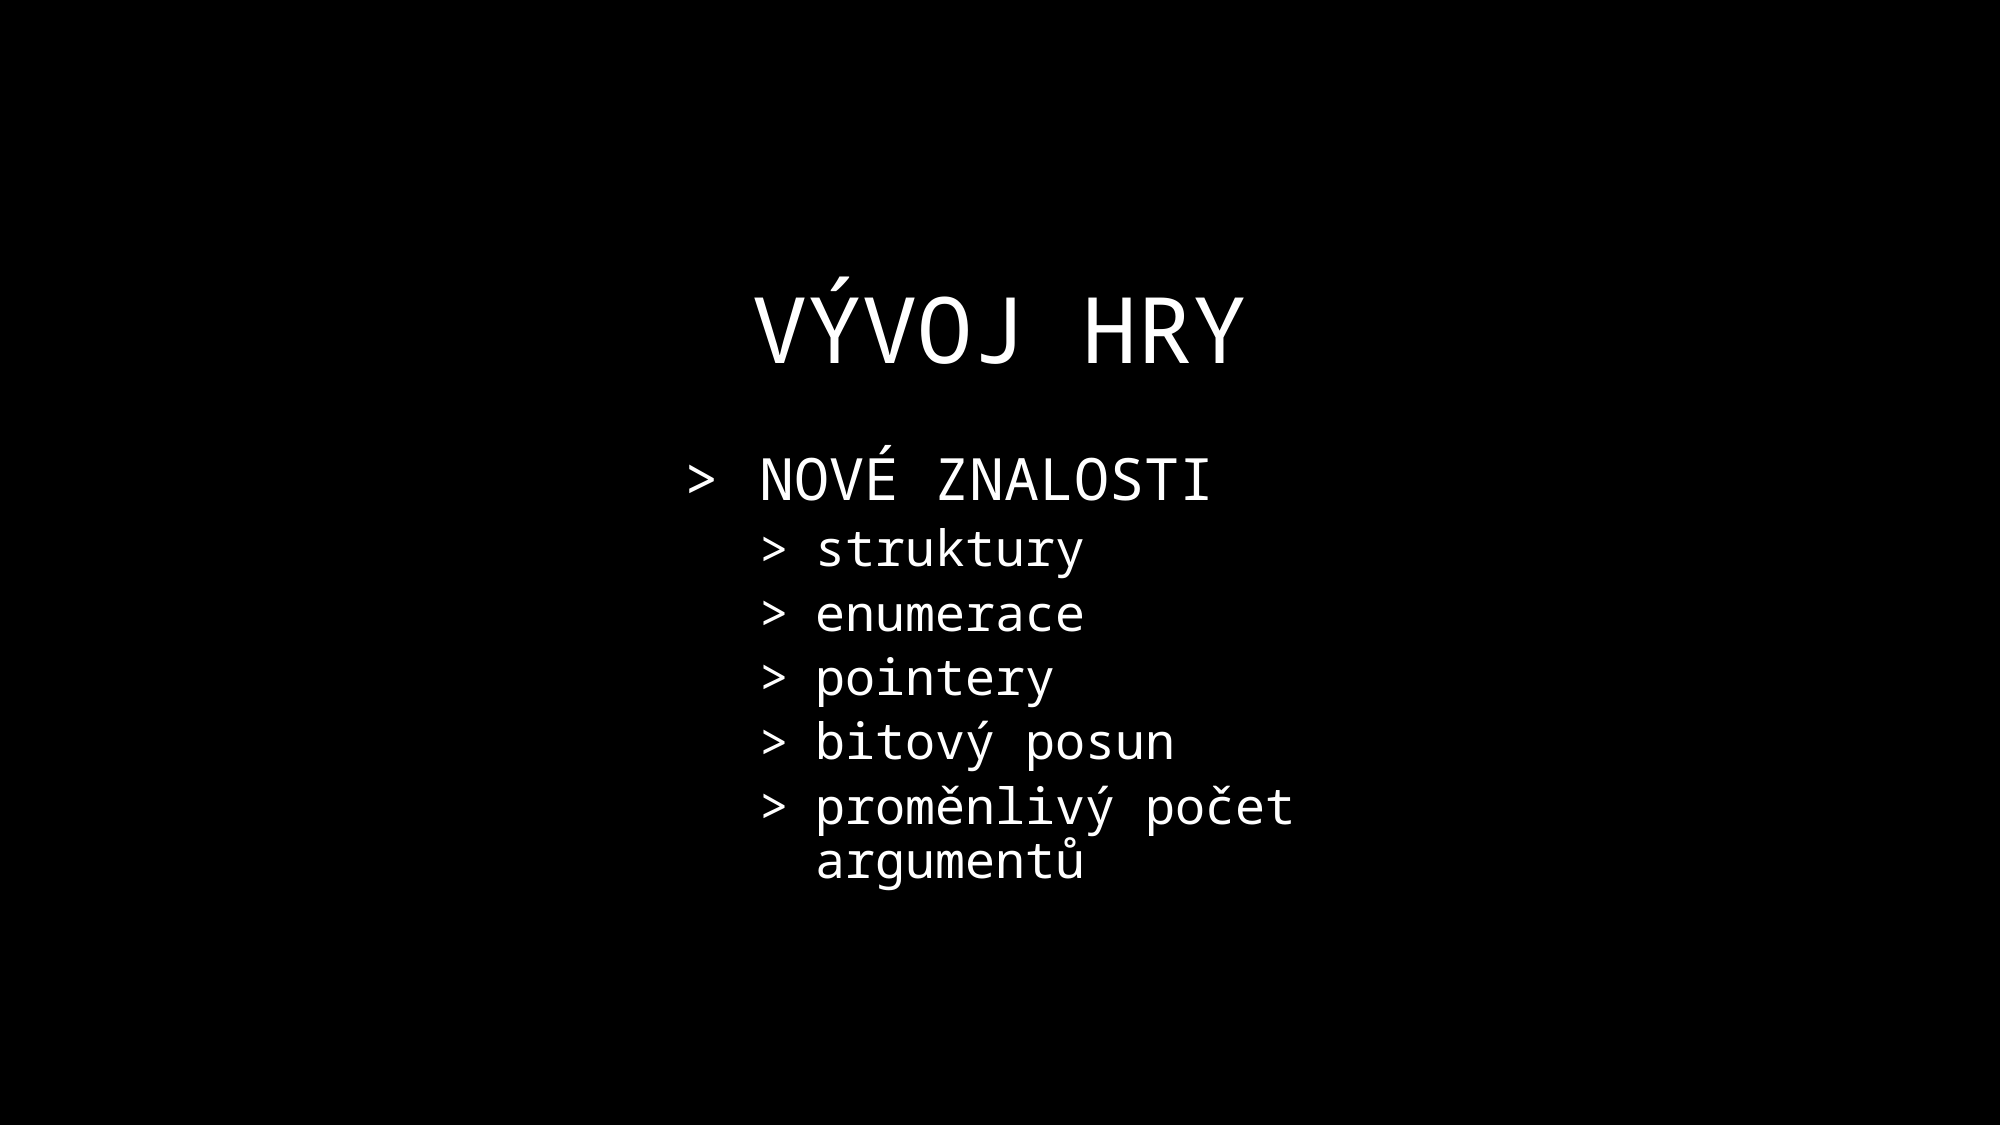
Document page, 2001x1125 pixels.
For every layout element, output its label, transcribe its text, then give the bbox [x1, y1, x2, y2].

list NOVÉ ZNALOSTI struktury enumerace pointery bitový posun proměnlivý počet argumentů [669, 442, 1331, 906]
title VÝVOJ HRY [669, 225, 1331, 442]
